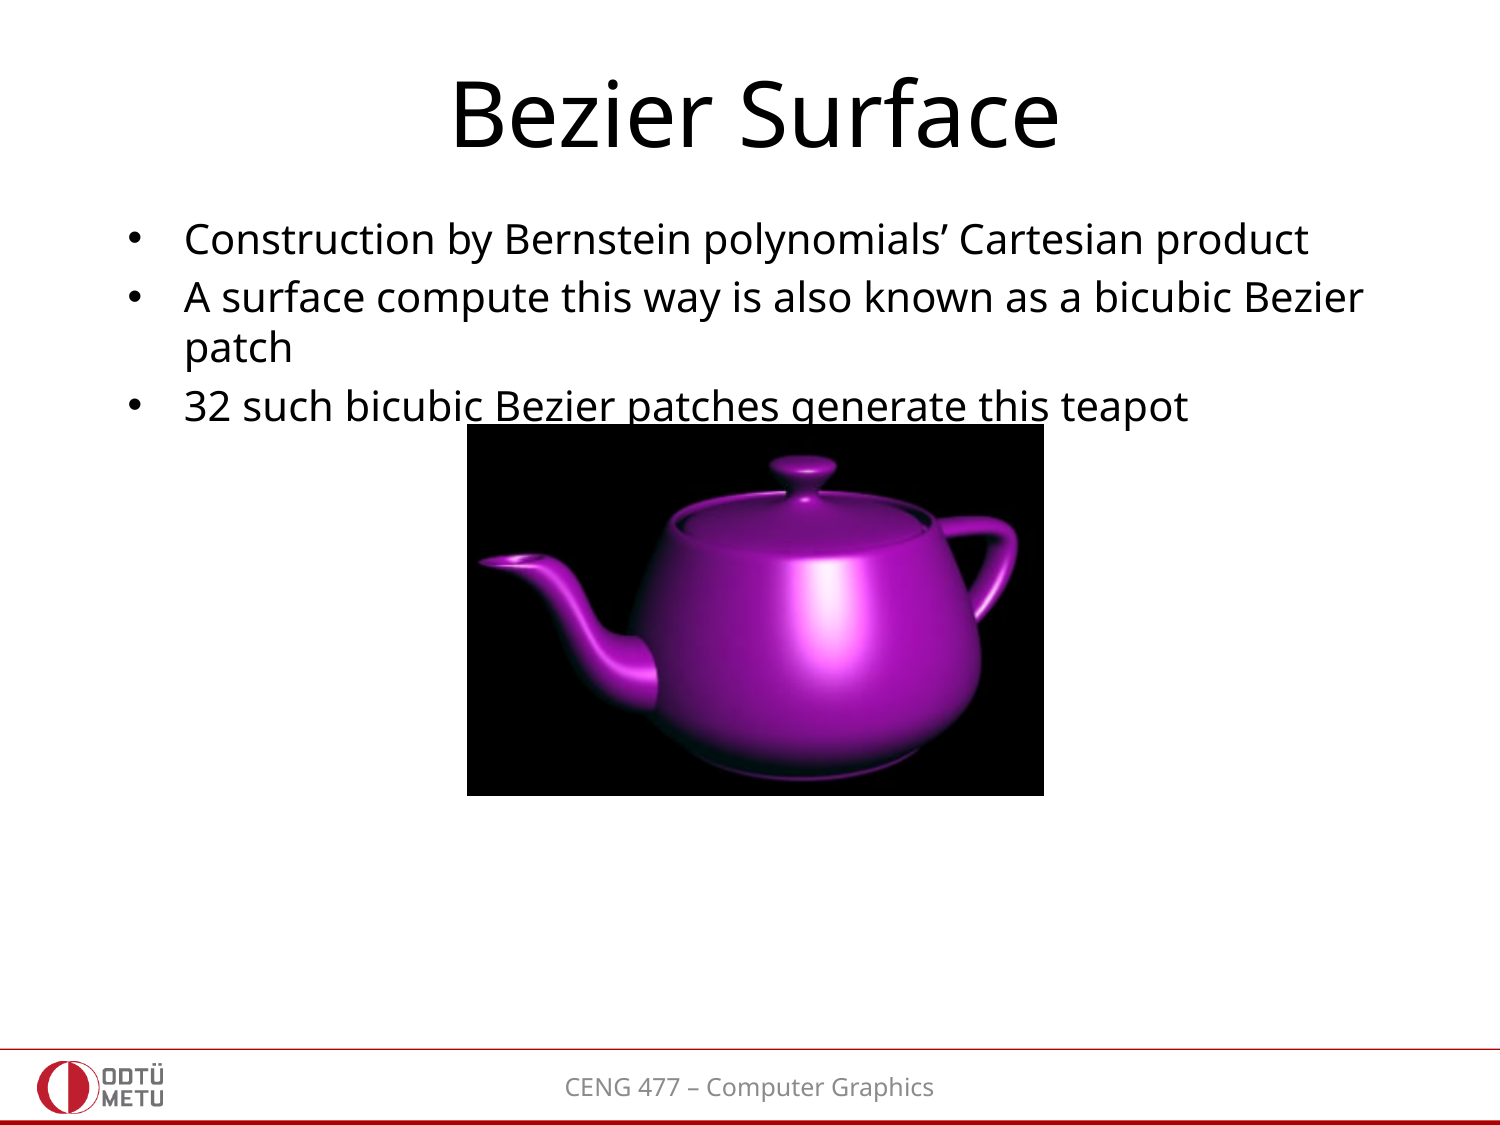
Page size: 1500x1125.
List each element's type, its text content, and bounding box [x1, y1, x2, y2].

picture [466, 424, 1044, 796]
title Bezier Surface [115, 16, 1396, 204]
picture [37, 1061, 112, 1114]
list Construction by Bernstein polynomials’ Cartesian product A surface compute this way is also known as a bicubic Bezier patch 32 such bicubic Bezier patches generate this teapot [112, 204, 1488, 1117]
footer CENG 477 – Computer Graphics [512, 1056, 988, 1117]
